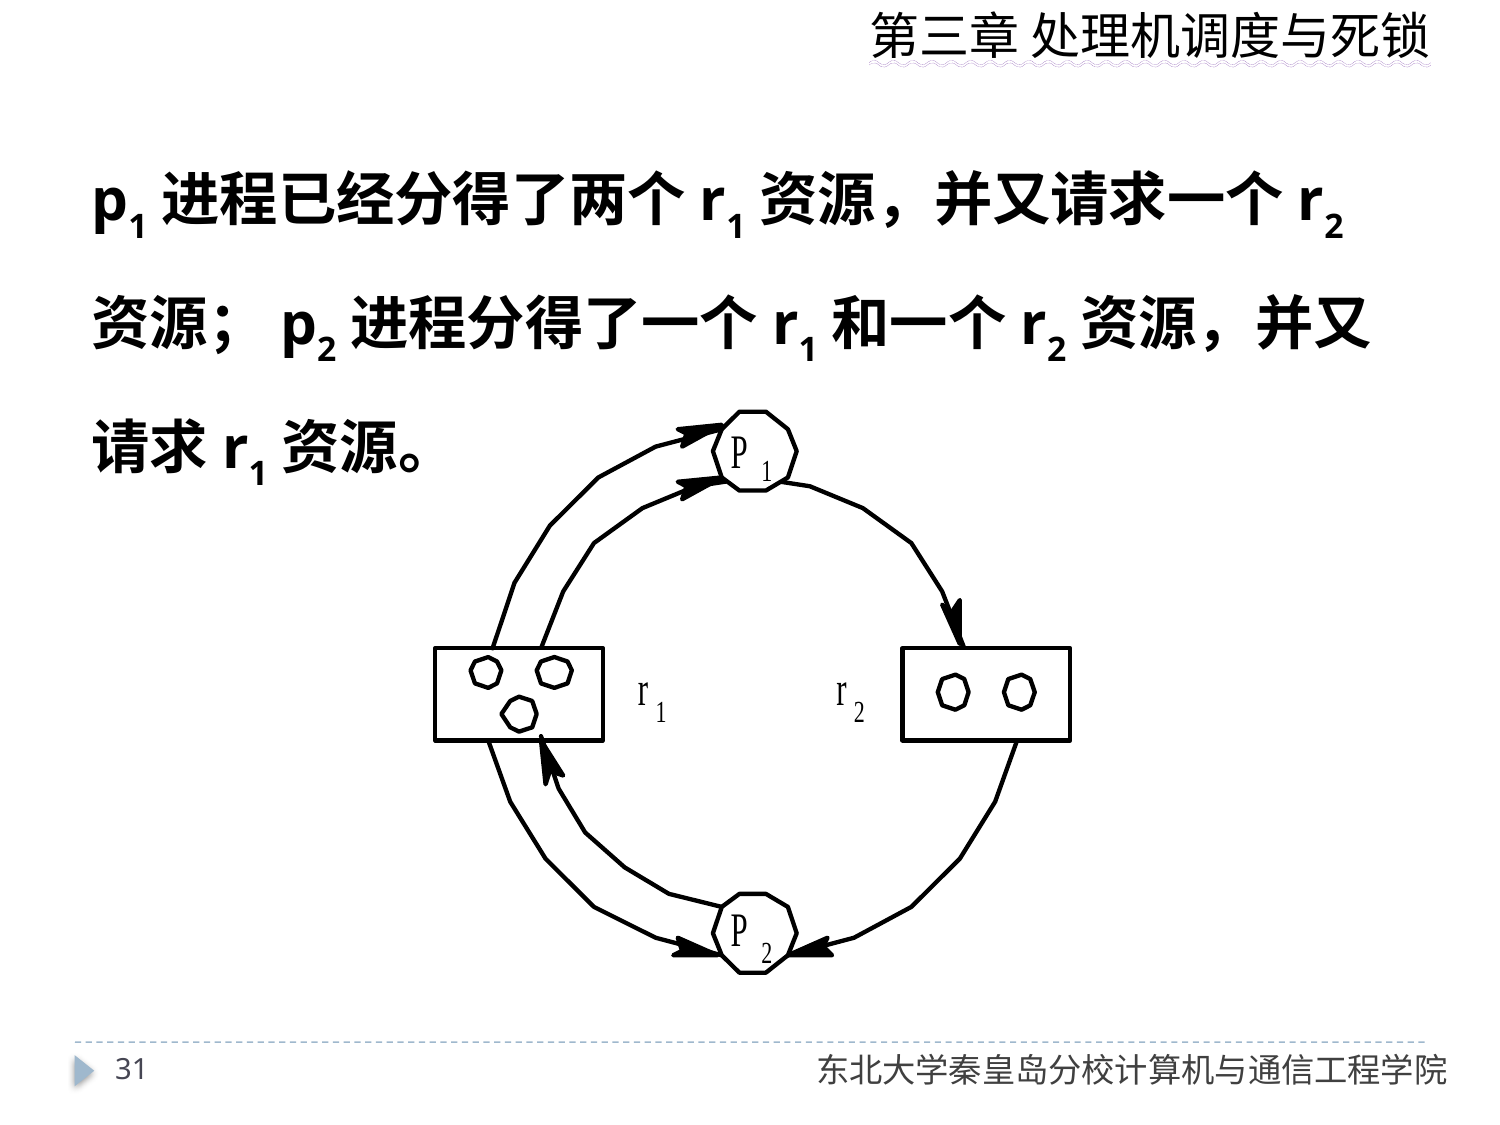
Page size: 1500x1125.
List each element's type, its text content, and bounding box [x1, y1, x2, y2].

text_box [395, 385, 1084, 1008]
slide_number 31 [100, 1042, 426, 1103]
list p1进程已经分得了两个r1资源，并又请求一个r2资源；p2进程分得了一个r1和一个r2资源，并又请求r1资源。 [76, 113, 1424, 1000]
